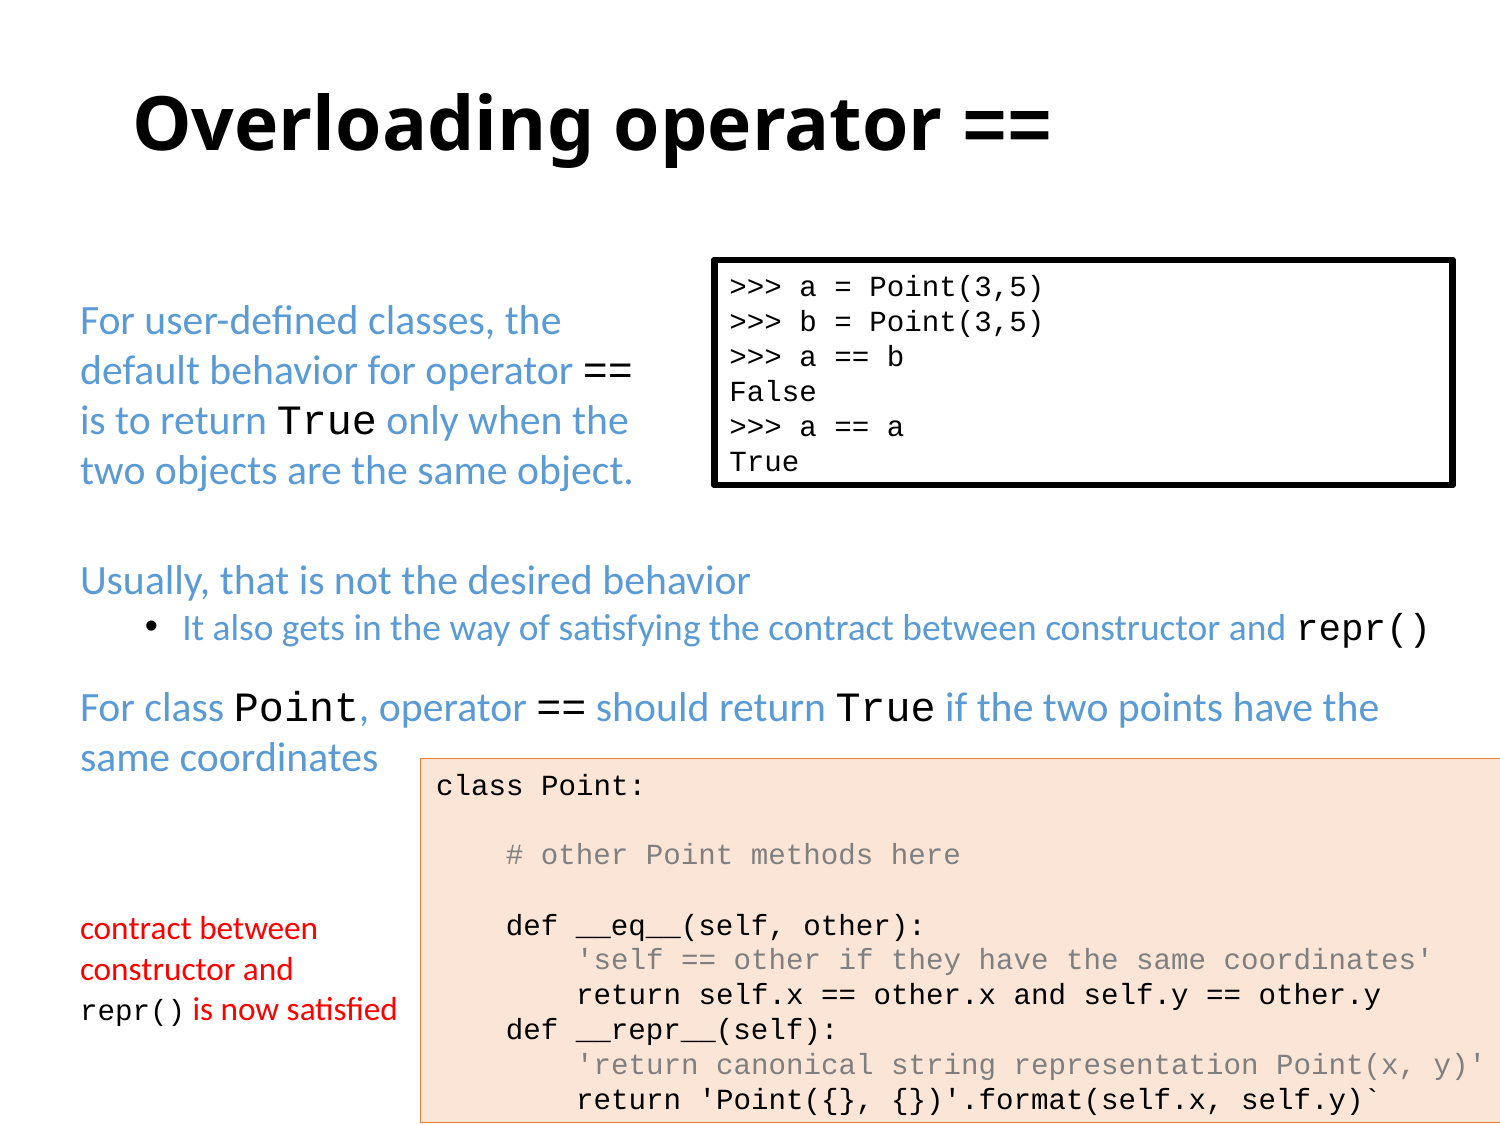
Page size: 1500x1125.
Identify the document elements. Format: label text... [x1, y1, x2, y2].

text_box Overloading operator == [117, 0, 1500, 242]
text_box For class Point, operator == should return True if the two points have the same coordinates [65, 672, 1453, 788]
text_box For user-defined classes, the default behavior for operator == is to return True only when the two objects are the same object. [65, 285, 668, 501]
text_box Usually, that is not the desired behavior It also gets in the way of satisfying the contract between constructor and repr() [65, 545, 1500, 656]
text_box >>> a = Point(3,5) >>> b = Point(3,5) >>> a == b False >>> a == a True [714, 260, 1453, 485]
text_box class Point: # other Point methods here def __eq__(self, other): 'self == other if they have the same coordinates' return self.x == other.x and self.y == other.y def __repr__(self): 'return canonical string representation Point(x, y)' return 'Point({}, {})'.format(self.x, self.y)` [420, 758, 1500, 1123]
text_box contract between constructor and repr() is now satisfied [65, 899, 434, 1034]
